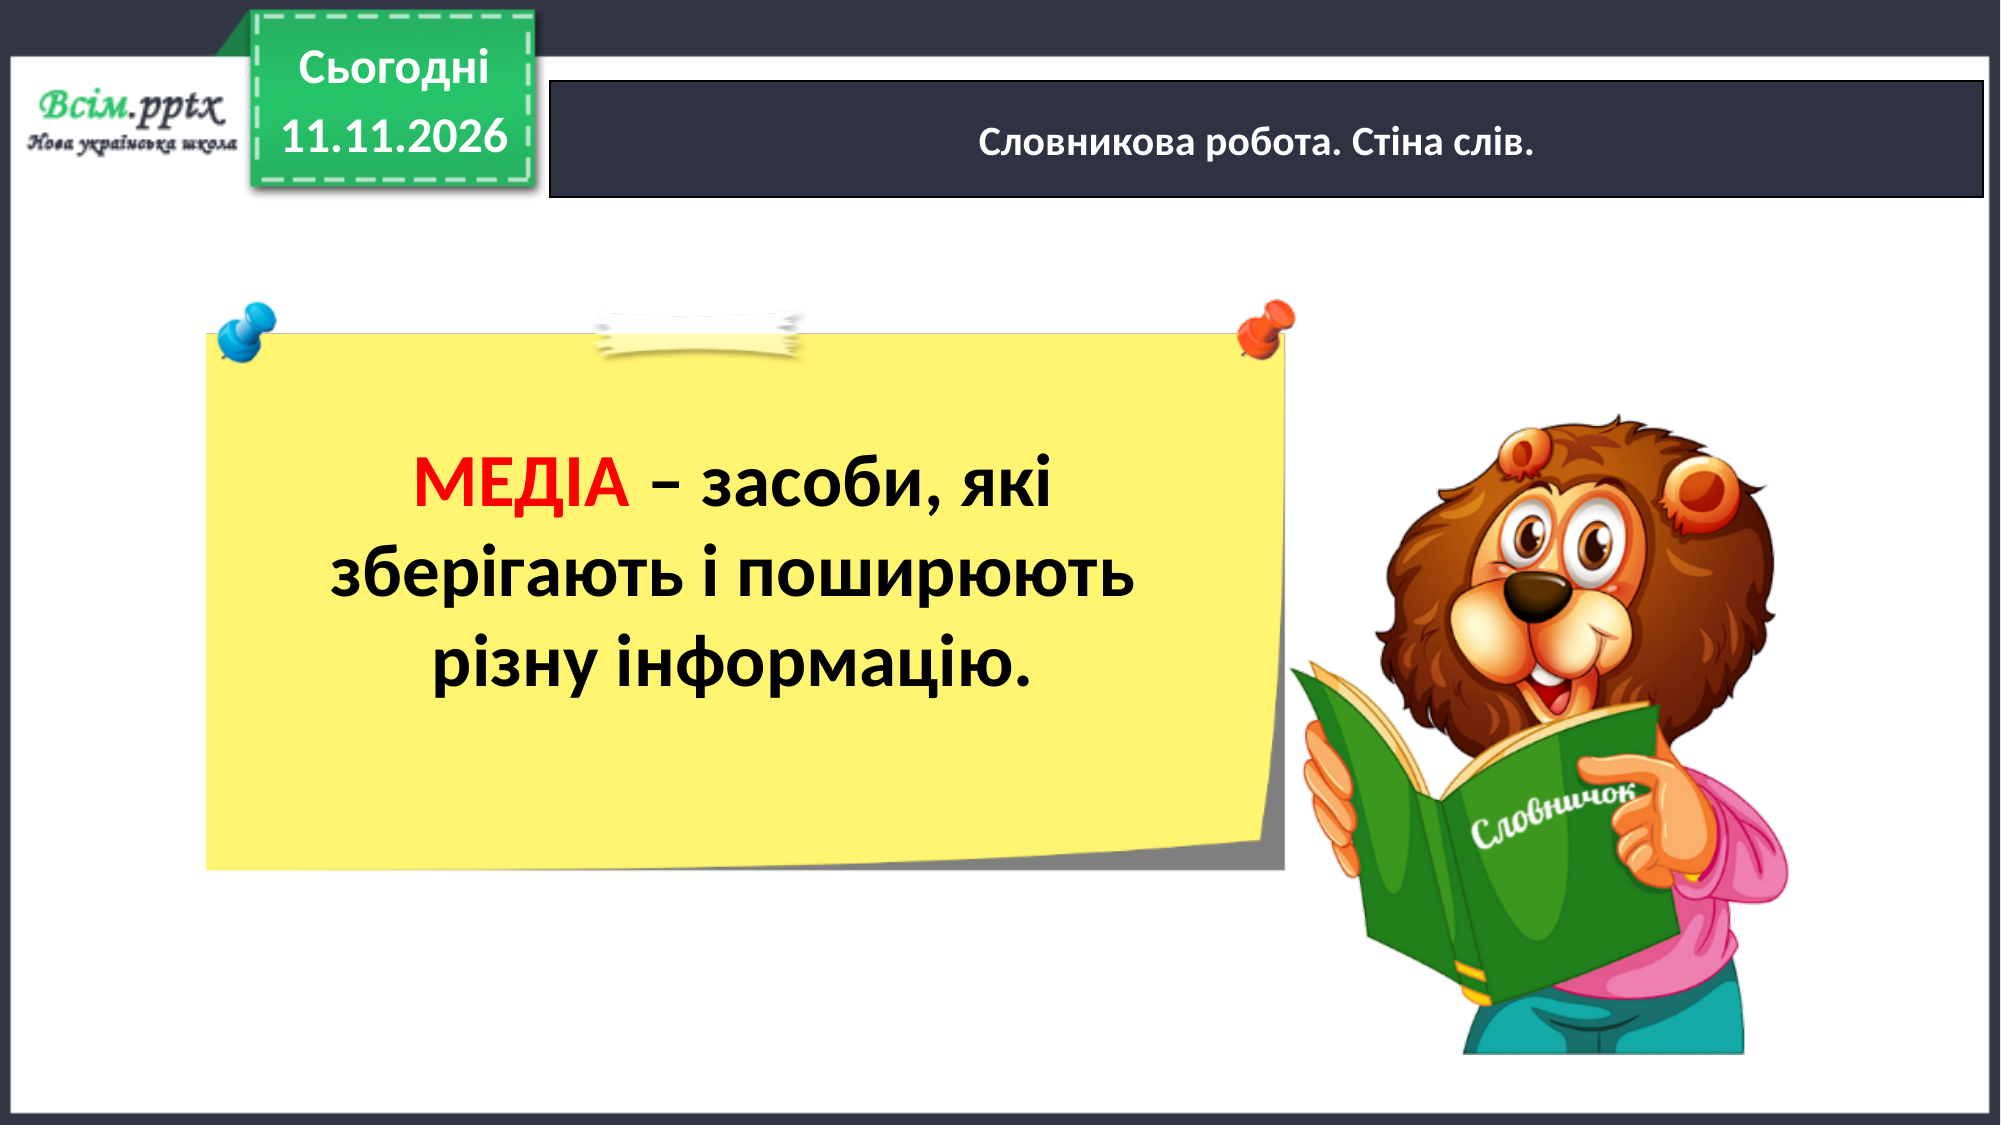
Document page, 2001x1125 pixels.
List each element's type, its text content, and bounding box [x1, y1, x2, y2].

text_box Сьогодні [284, 26, 535, 101]
text_box 21.02.2022 [263, 101, 524, 164]
picture [0, 0, 2001, 1125]
text_box Словникова робота. Стіна слів. [549, 80, 1984, 198]
